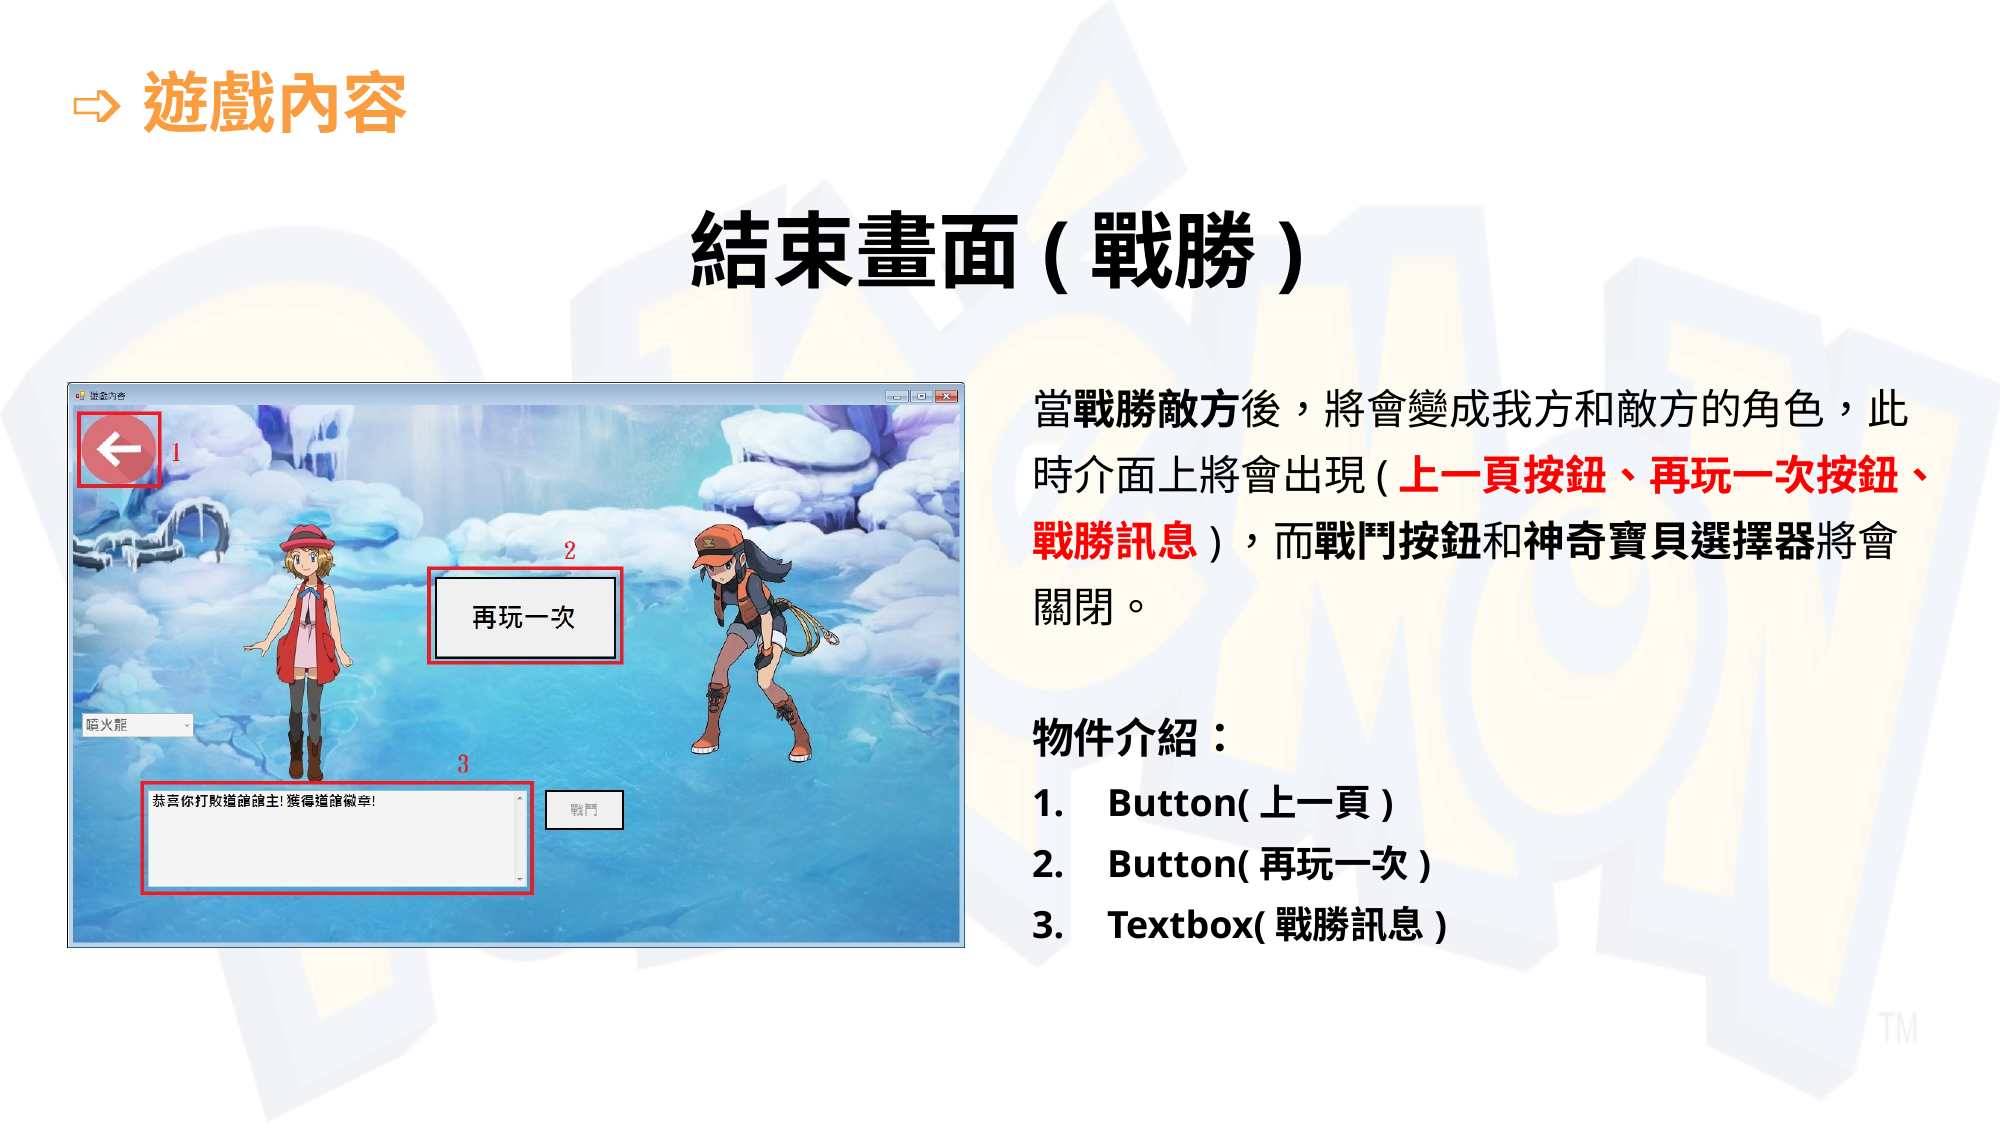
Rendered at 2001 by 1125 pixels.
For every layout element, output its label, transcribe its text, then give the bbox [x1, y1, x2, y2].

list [67, 382, 965, 948]
list 當戰勝敵方後，將會變成我方和敵方的角色，此 時介面上將會出現(上一頁按鈕、再玩一次按鈕、 戰勝訊息)，而戰鬥按鈕和神奇寶貝選擇器將會 關閉。 物件介紹： Button(上一頁) Button(再玩一次) Textbox(戰勝訊息) [1032, 251, 1930, 1079]
text_box 結束畫面(戰勝) [67, 218, 1928, 290]
text_box ➩遊戲內容 [70, 70, 1931, 142]
